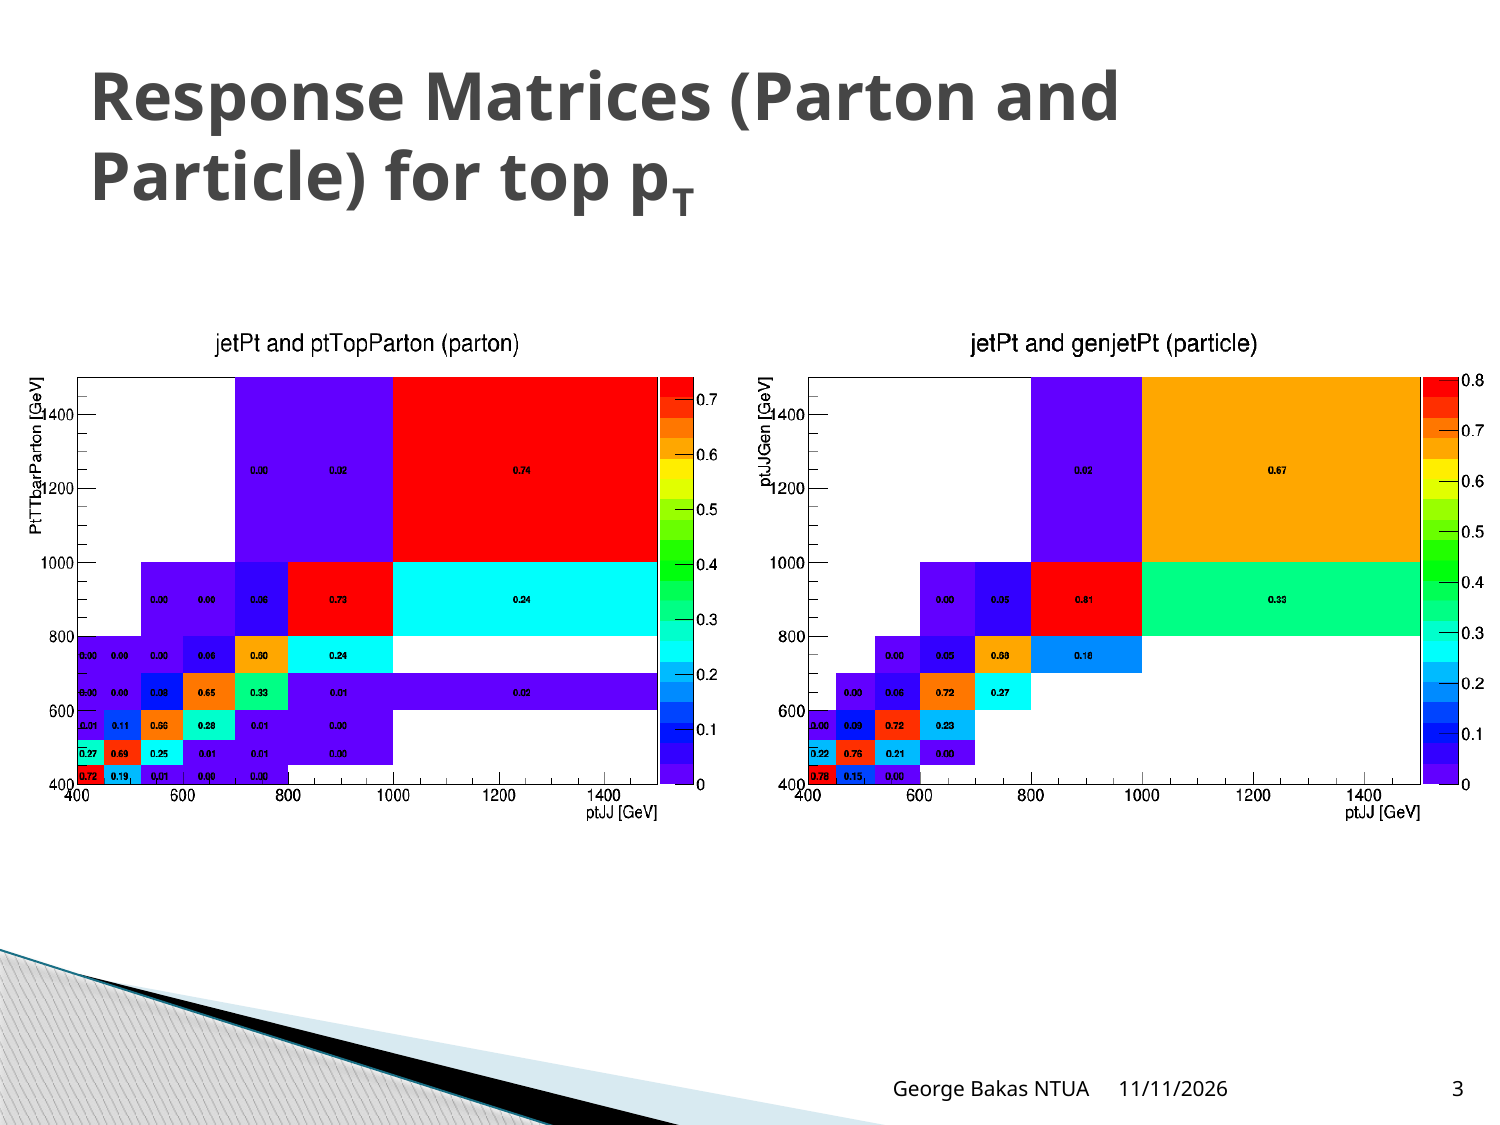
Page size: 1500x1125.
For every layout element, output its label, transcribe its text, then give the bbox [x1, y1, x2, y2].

slide_number 3 [1418, 1051, 1479, 1112]
footer George Bakas NTUA [718, 1051, 1105, 1112]
picture [732, 326, 1496, 835]
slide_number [1105, 1051, 1418, 1112]
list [5, 326, 729, 835]
title Response Matrices (Parton and Particle) for top pT [75, 45, 1425, 233]
